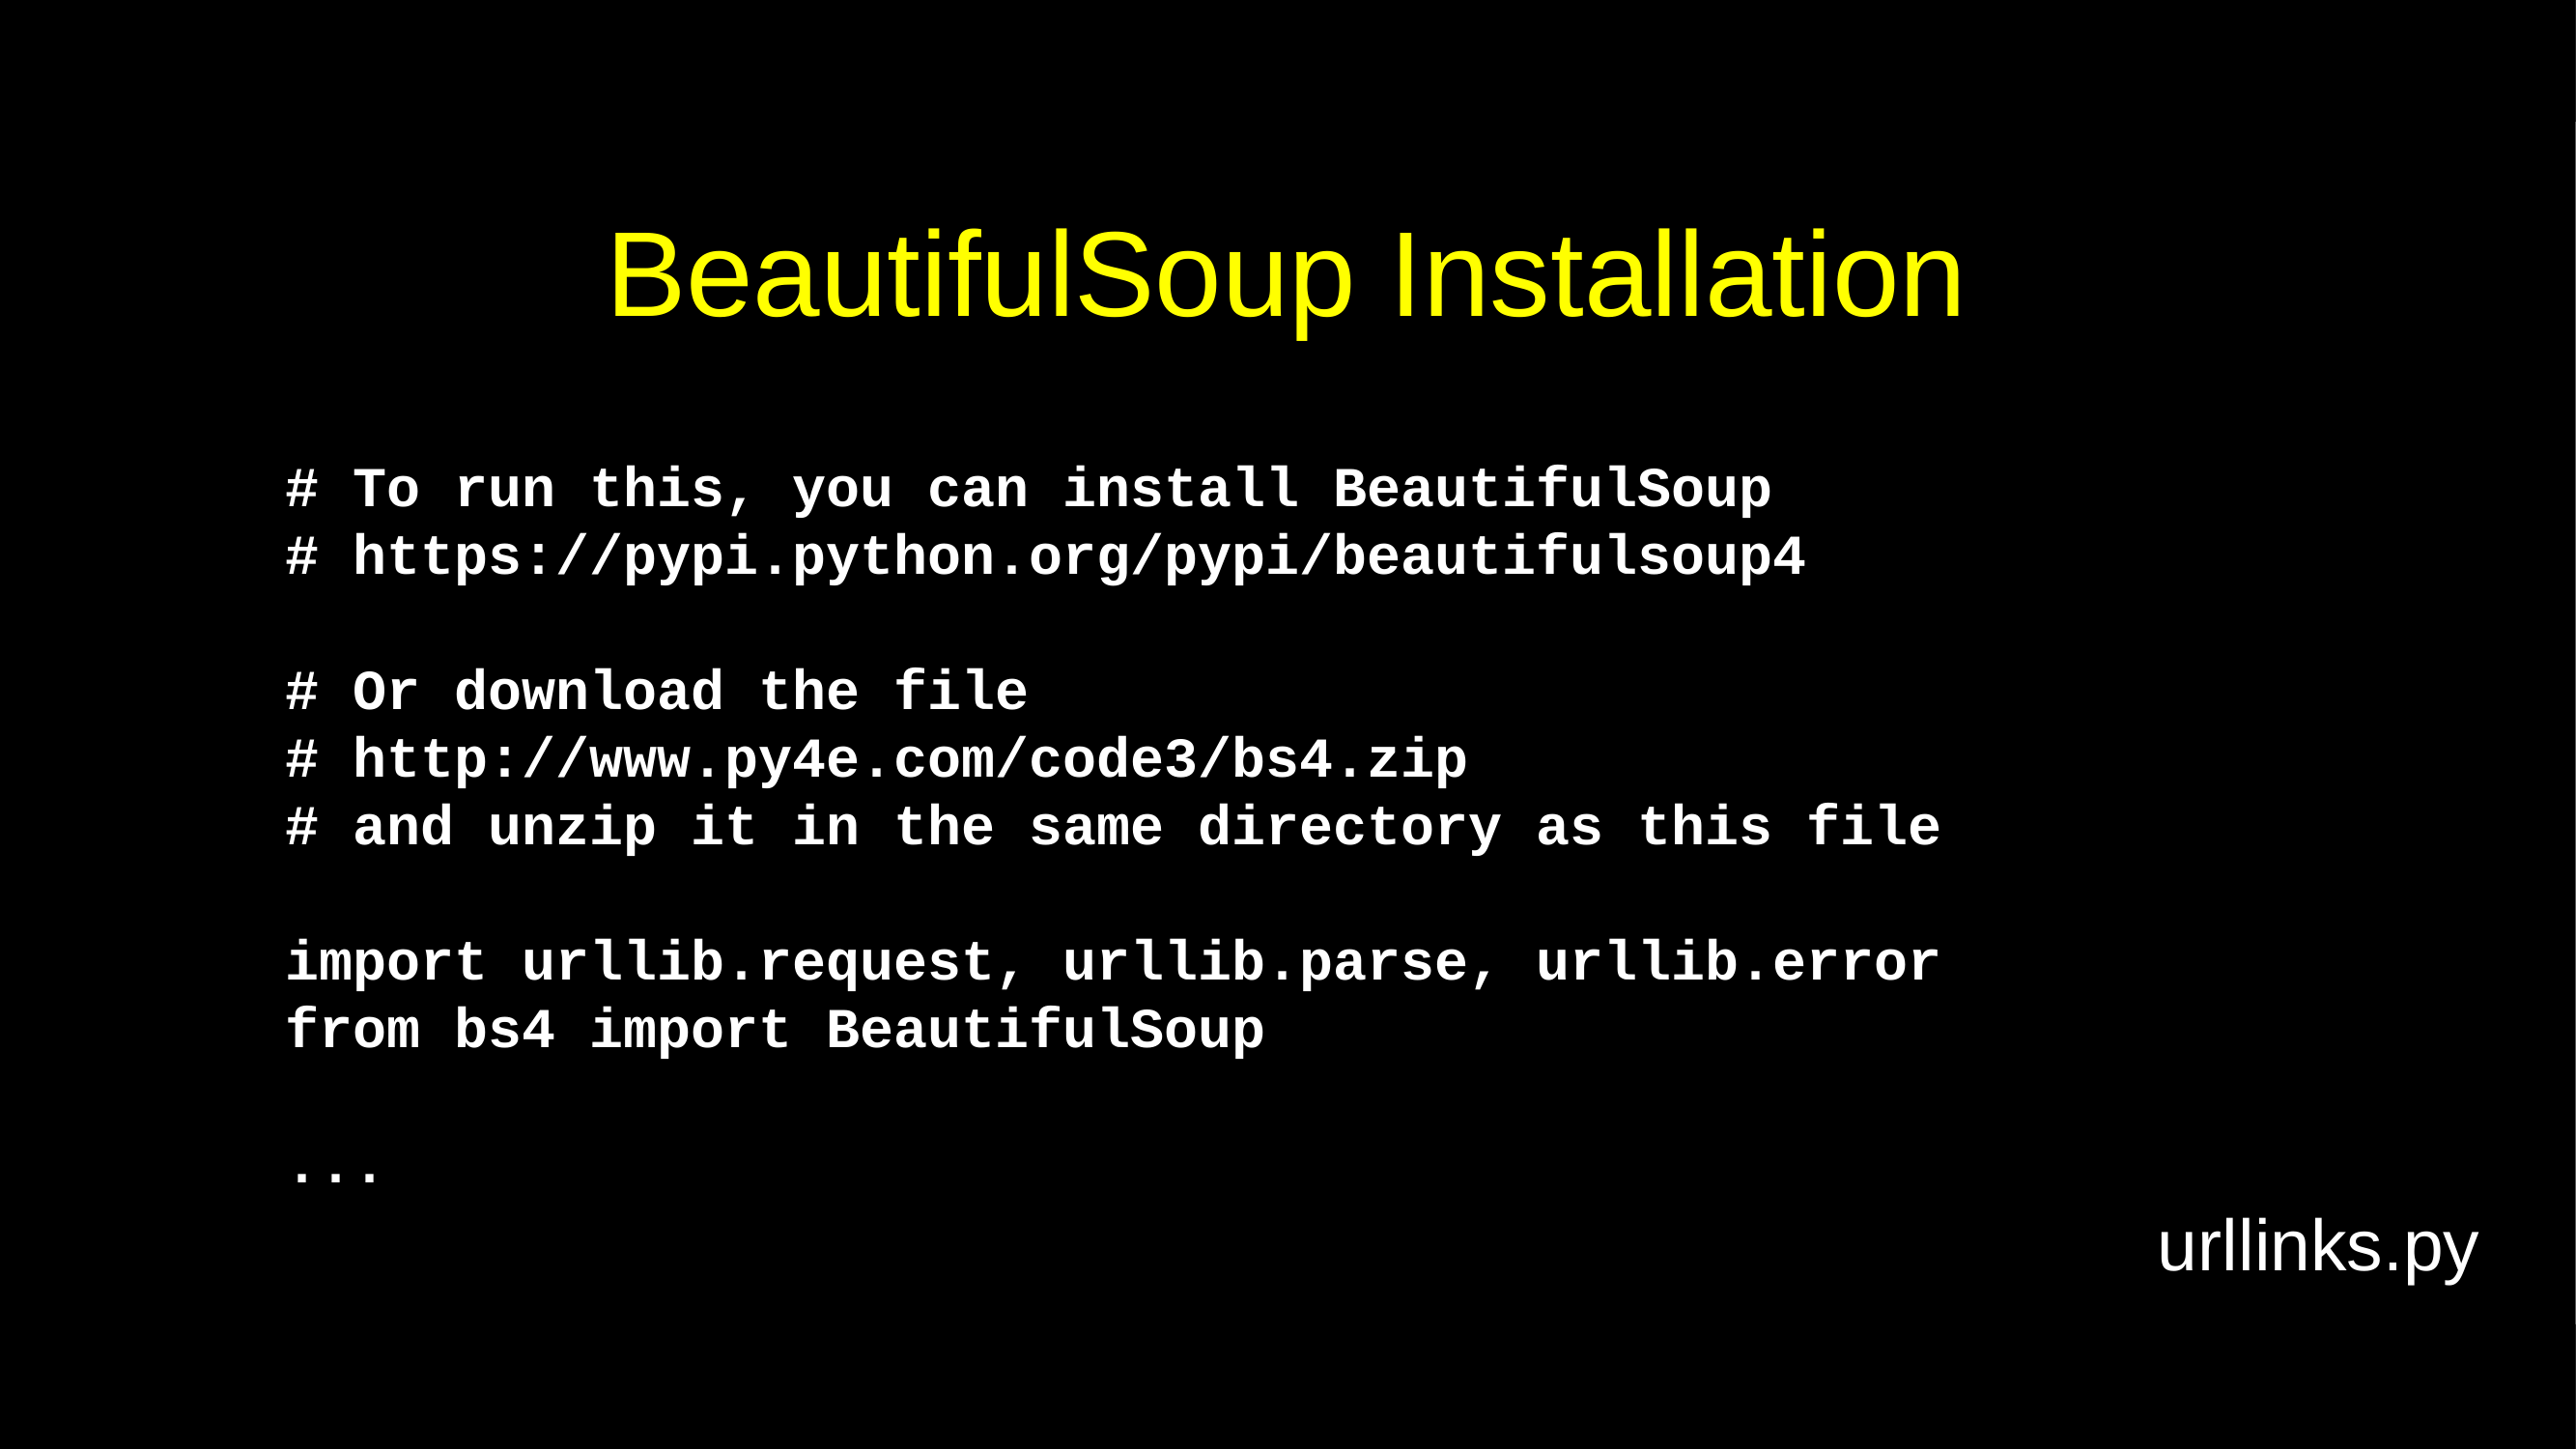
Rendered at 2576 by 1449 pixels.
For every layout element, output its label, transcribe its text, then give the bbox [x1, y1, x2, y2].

text_box # To run this, you can install BeautifulSoup # https://pypi.python.org/pypi/beautifulsoup4 # Or download the file # http://www.py4e.com/code3/bs4.zip # and unzip it in the same directory as this file import urllib.request, urllib.parse, urllib.error from bs4 import BeautifulSoup ... [270, 442, 2432, 1335]
text_box urllinks.py [2127, 1191, 2510, 1294]
title BeautifulSoup Installation [183, 133, 2391, 403]
